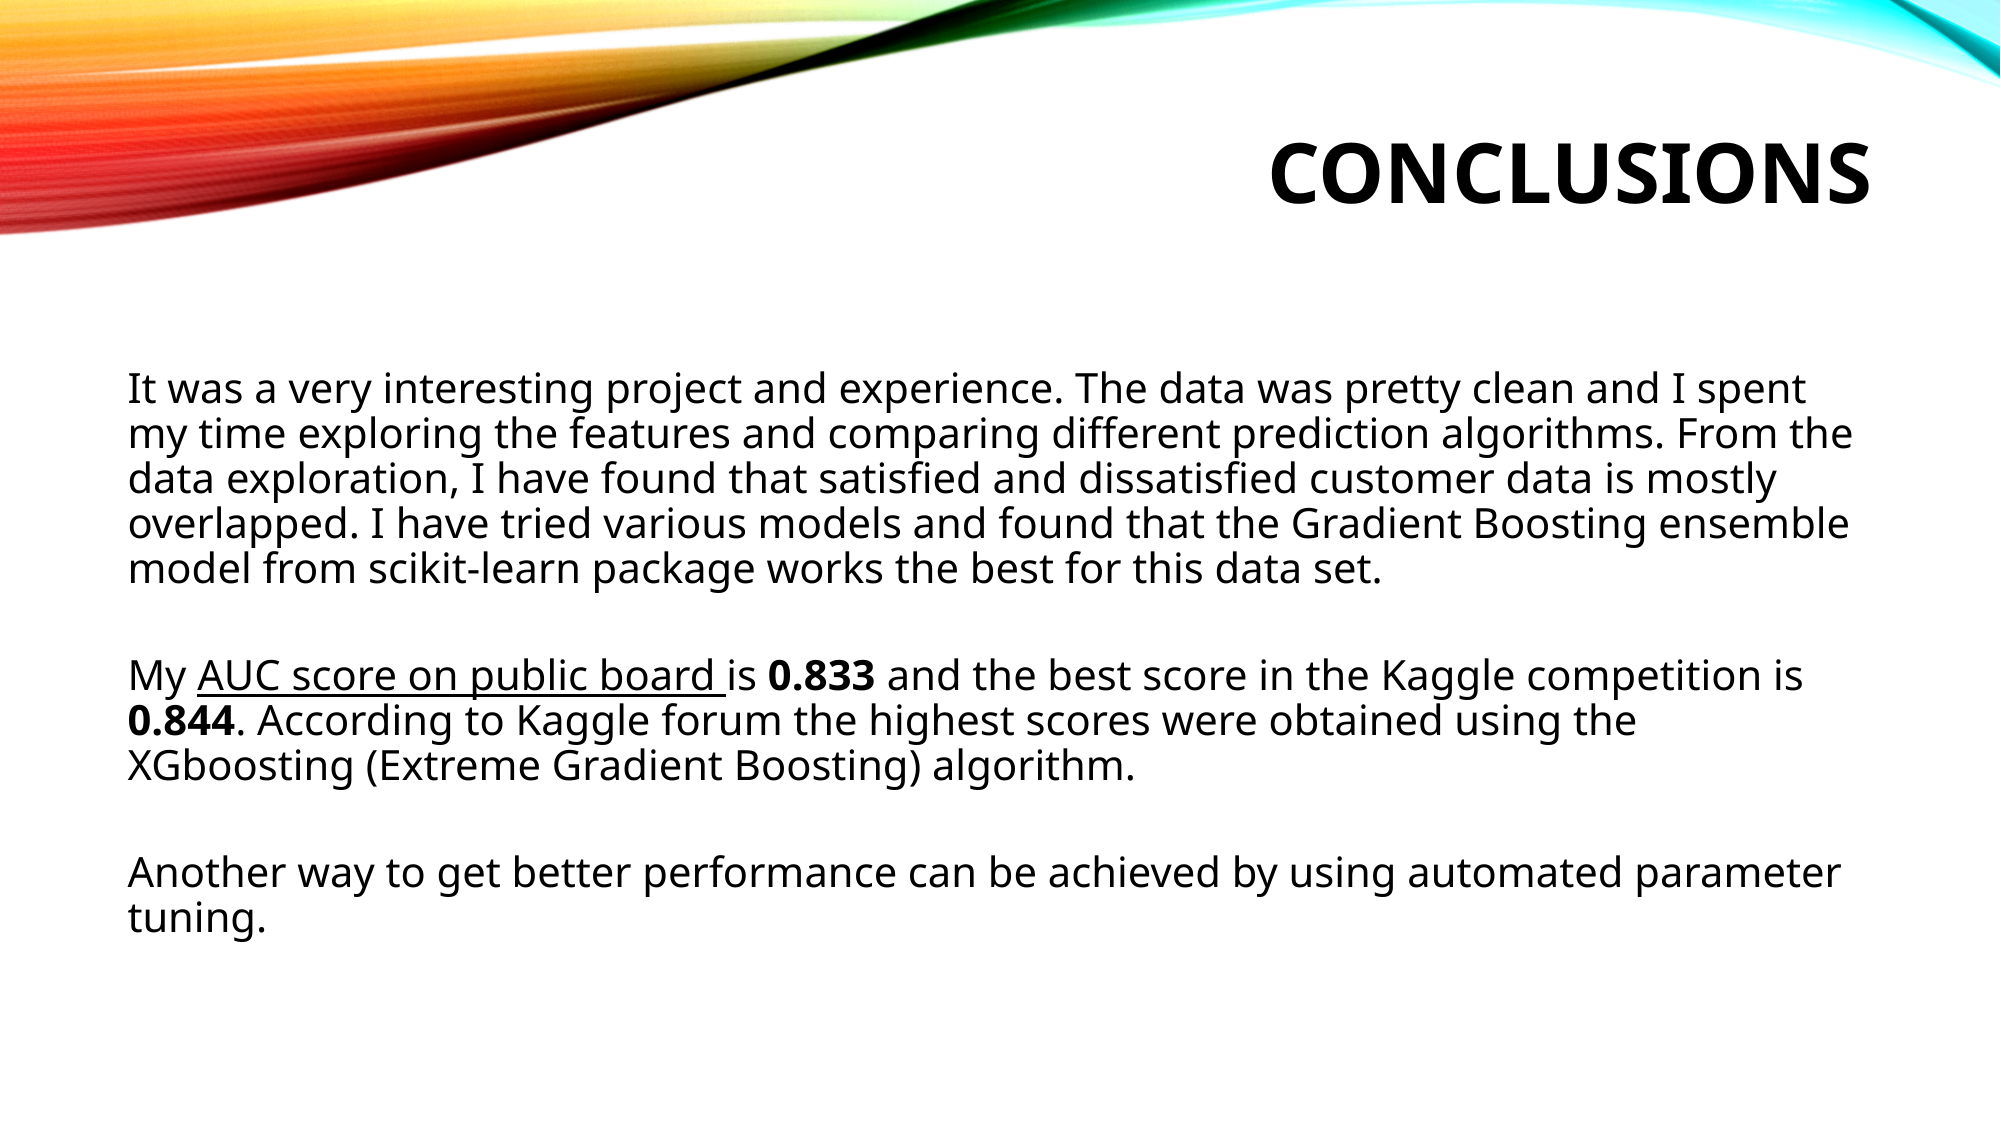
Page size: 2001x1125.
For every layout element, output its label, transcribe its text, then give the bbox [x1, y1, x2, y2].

title Conclusions [112, 121, 1888, 232]
picture [0, 0, 2000, 237]
list It was a very interesting project and experience. The data was pretty clean and I spent my time exploring the features and comparing different prediction algorithms. From the data exploration, I have found that satisfied and dissatisfied customer data is mostly overlapped. I have tried various models and found that the Gradient Boosting ensemble model from scikit-learn package works the best for this data set. My AUC score on public board is 0.833 and the best score in the Kaggle competition is 0.844. According to Kaggle forum the highest scores were obtained using the XGboosting (Extreme Gradient Boosting) algorithm. Another way to get better performance can be achieved by using automated parameter tuning. [112, 360, 1888, 1021]
